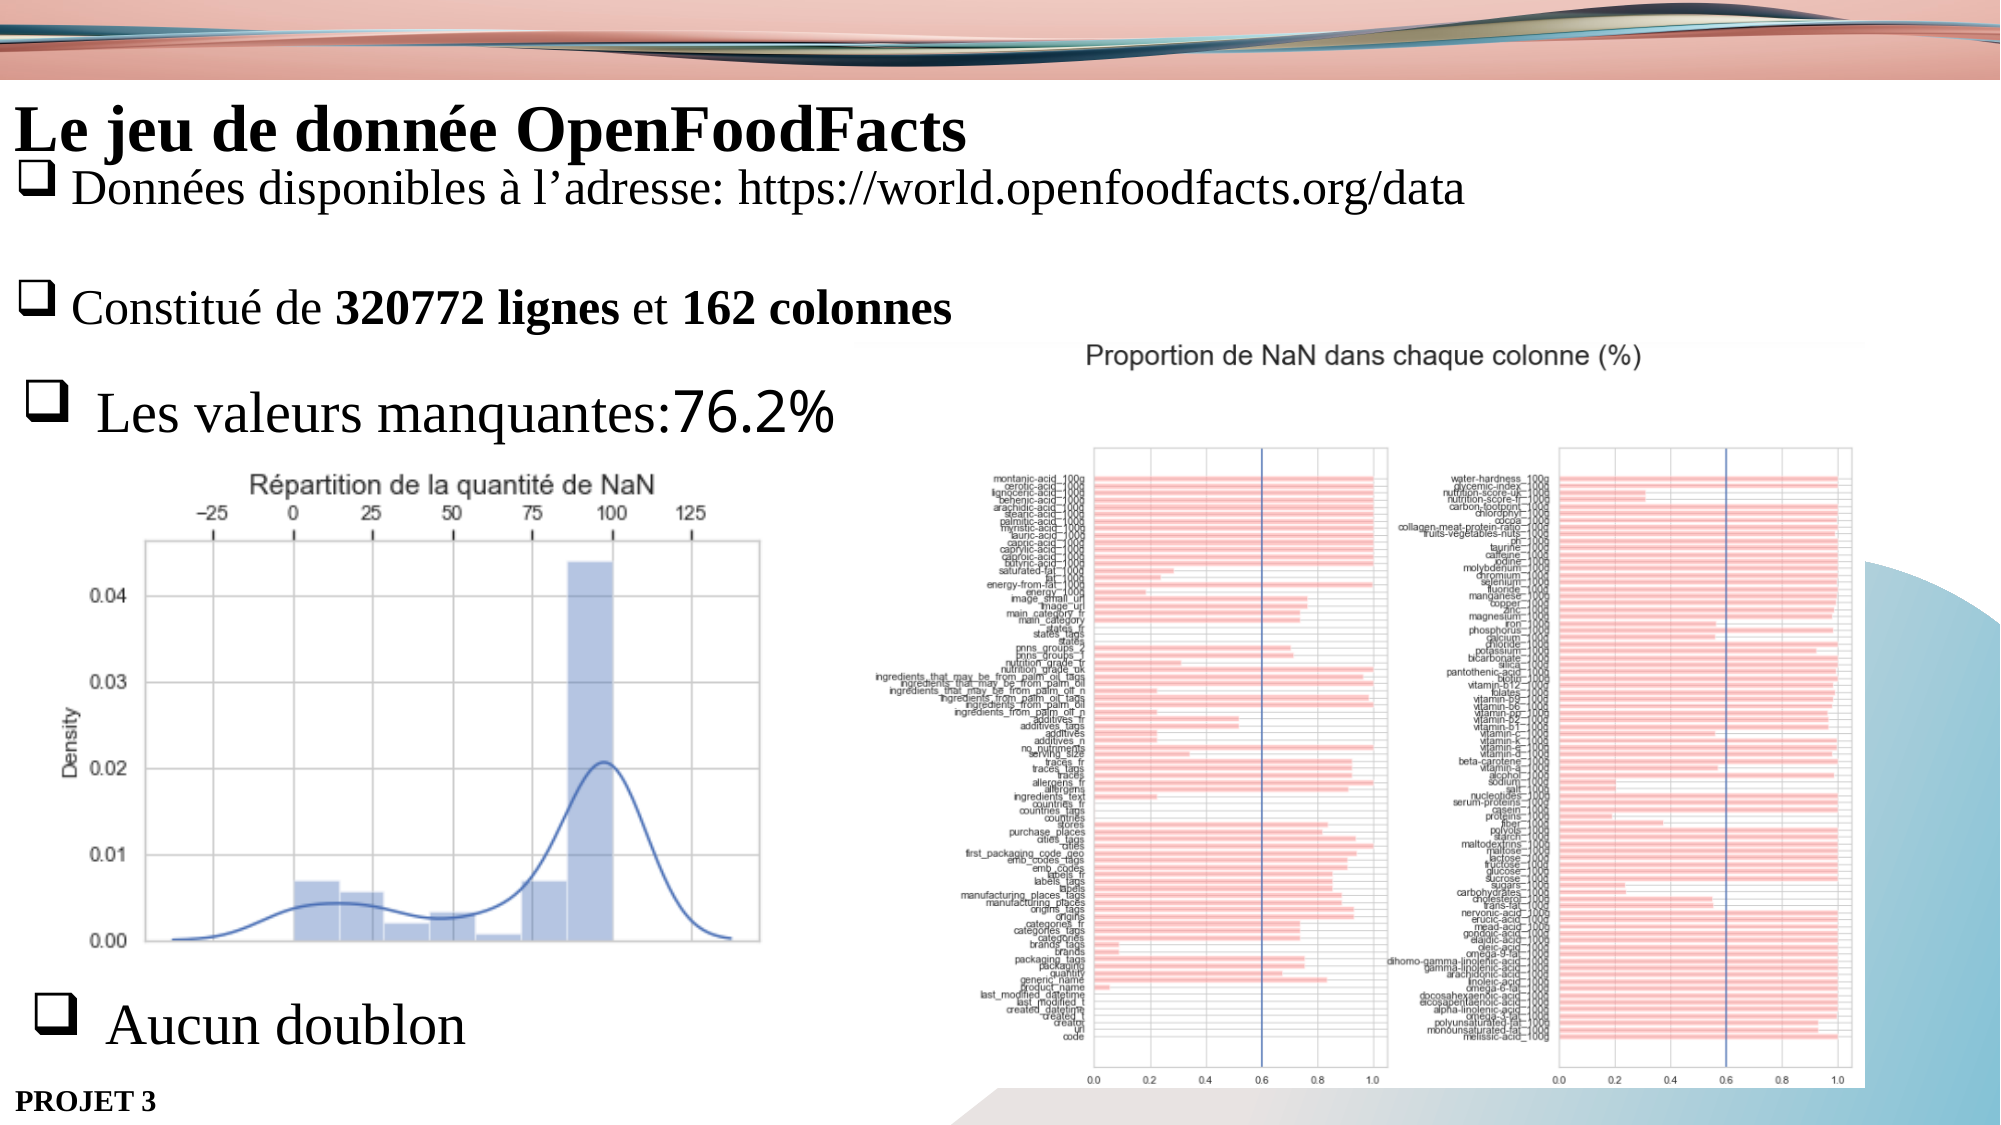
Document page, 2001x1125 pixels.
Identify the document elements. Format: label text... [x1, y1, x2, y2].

picture [0, 0, 2000, 80]
text_box Données disponibles à l’adresse: https://world.openfoodfacts.org/data Constitué de 320772 lignes et 162 colonnes [0, 147, 1767, 342]
picture [854, 342, 1865, 1088]
text_box Les valeurs manquantes:76.2% [6, 366, 852, 452]
subtitle Projet 3 [0, 1065, 178, 1125]
text_box Le jeu de donnée OpenFoodFacts [0, 80, 985, 147]
text_box Aucun doublon [15, 978, 483, 1064]
picture [46, 469, 772, 950]
